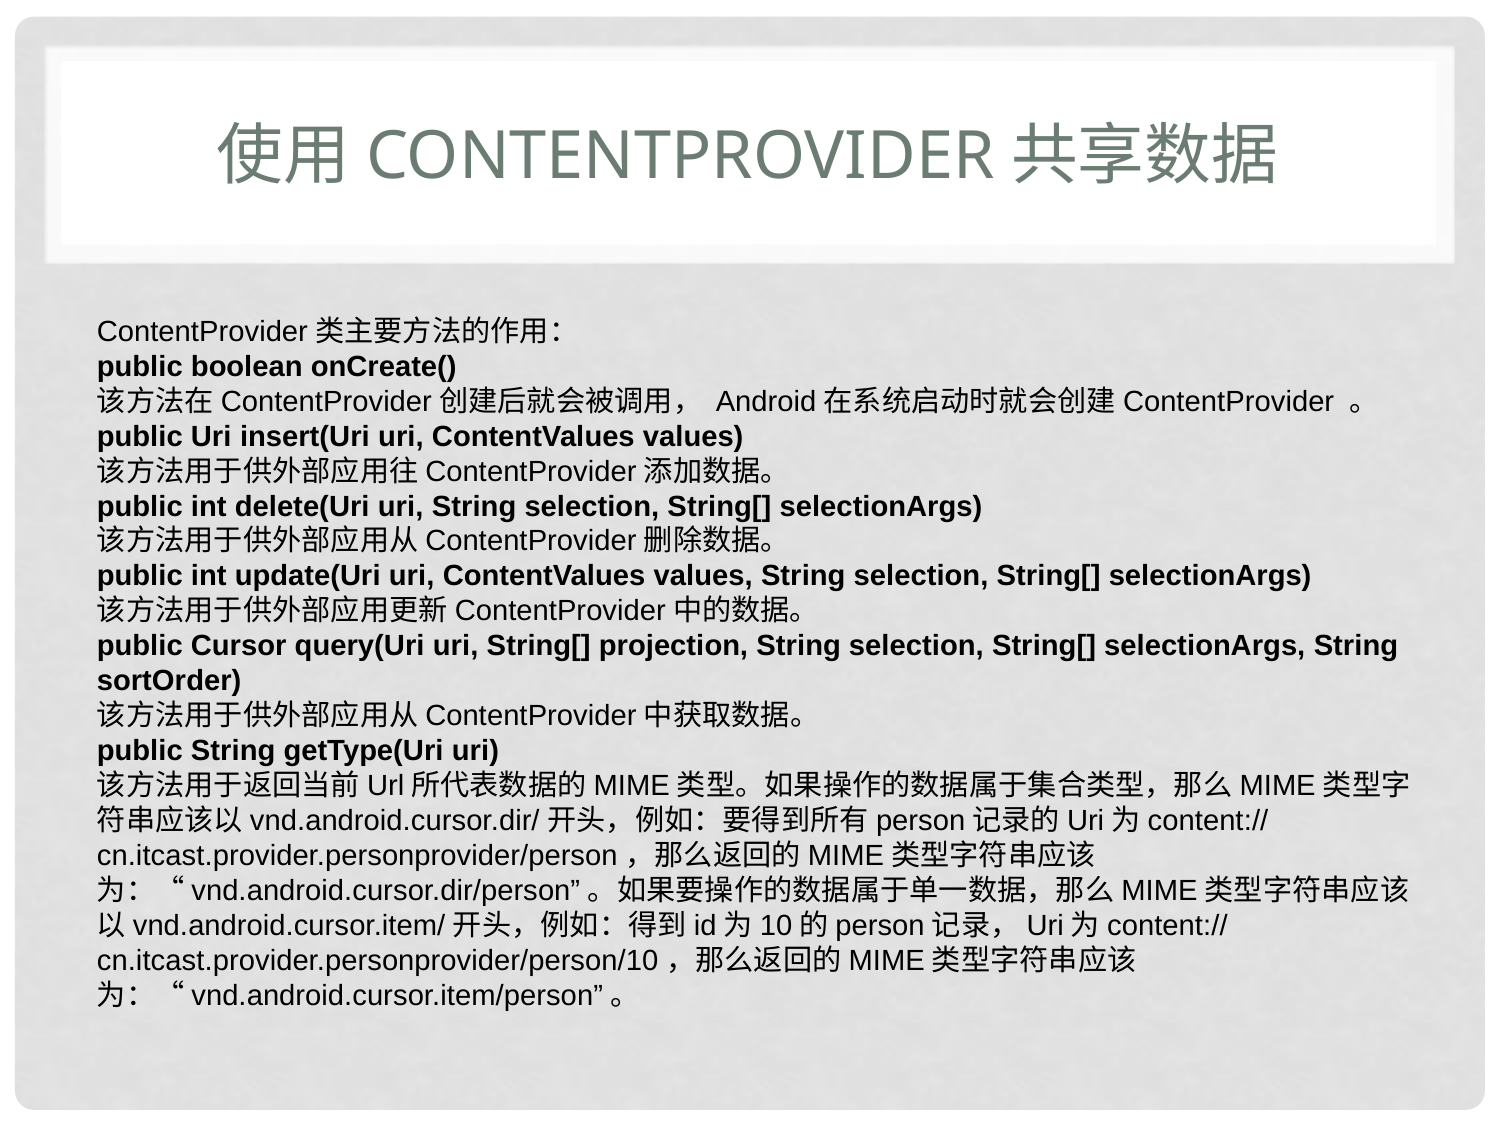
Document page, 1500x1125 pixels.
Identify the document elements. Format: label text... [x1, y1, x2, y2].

text_box ContentProvider类主要方法的作用： public boolean onCreate() 该方法在ContentProvider创建后就会被调用， Android在系统启动时就会创建ContentProvider 。 public Uri insert(Uri uri, ContentValues values) 该方法用于供外部应用往ContentProvider添加数据。 public int delete(Uri uri, String selection, String[] selectionArgs) 该方法用于供外部应用从ContentProvider删除数据。 public int update(Uri uri, ContentValues values, String selection, String[] selectionArgs) 该方法用于供外部应用更新ContentProvider中的数据。 public Cursor query(Uri uri, String[] projection, String selection, String[] selectionArgs, String sortOrder) 该方法用于供外部应用从ContentProvider中获取数据。 public String getType(Uri uri) 该方法用于返回当前Url所代表数据的MIME类型。如果操作的数据属于集合类型，那么MIME类型字符串应该以vnd.android.cursor.dir/开头，例如：要得到所有person记录的Uri为content://cn.itcast.provider.personprovider/person，那么返回的MIME类型字符串应该为：“vnd.android.cursor.dir/person”。如果要操作的数据属于单一数据，那么MIME类型字符串应该以vnd.android.cursor.item/开头，例如：得到id为10的person记录，Uri为content://cn.itcast.provider.personprovider/person/10，那么返回的MIME类型字符串应该为：“vnd.android.cursor.item/person”。 [82, 304, 1454, 1019]
title 使用ContentProvider共享数据 [69, 66, 1425, 238]
